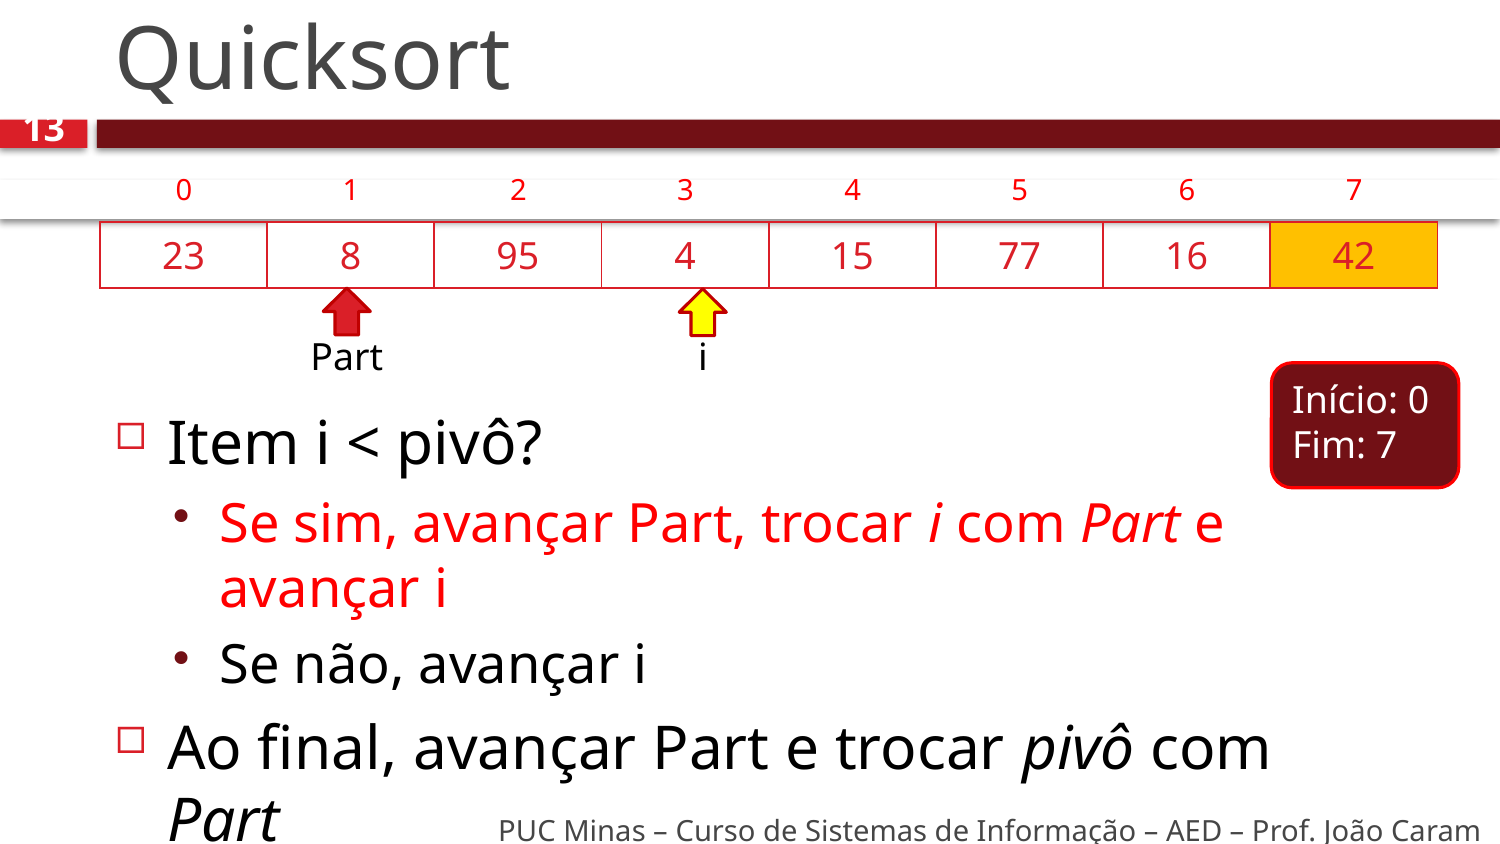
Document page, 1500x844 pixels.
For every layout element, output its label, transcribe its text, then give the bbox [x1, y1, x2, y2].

table_header 0 [100, 162, 268, 223]
table_header 5 [936, 162, 1103, 223]
table_header 7 [1271, 162, 1438, 223]
table_header 15 [770, 223, 935, 287]
slide_number 13 [0, 114, 88, 145]
table_header 95 [435, 223, 601, 287]
text_box Item i < pivô? Se sim, avançar Part, trocar i com Part e avançar i Se não, avançar i Ao final, avançar Part e trocar pivô com Part [99, 396, 1400, 647]
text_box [678, 288, 727, 387]
table_header 3 [602, 162, 769, 223]
table_header 4 [769, 162, 936, 223]
table_header 77 [937, 223, 1102, 287]
table_header 6 [1103, 162, 1271, 223]
footer PUC Minas – Curso de Sistemas de Informação – AED – Prof. João Caram [159, 807, 1497, 844]
table_header 4 [602, 223, 768, 287]
text_box Início: 0 Fim: 7 [1269, 361, 1461, 490]
title Quicksort [99, 19, 1483, 115]
table_header 16 [1104, 223, 1269, 287]
table_header 2 [435, 162, 602, 223]
table_header 8 [268, 223, 433, 287]
table_header 23 [101, 223, 266, 287]
table_header 42 [1271, 223, 1437, 287]
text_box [300, 287, 393, 387]
table_header 1 [268, 162, 435, 223]
